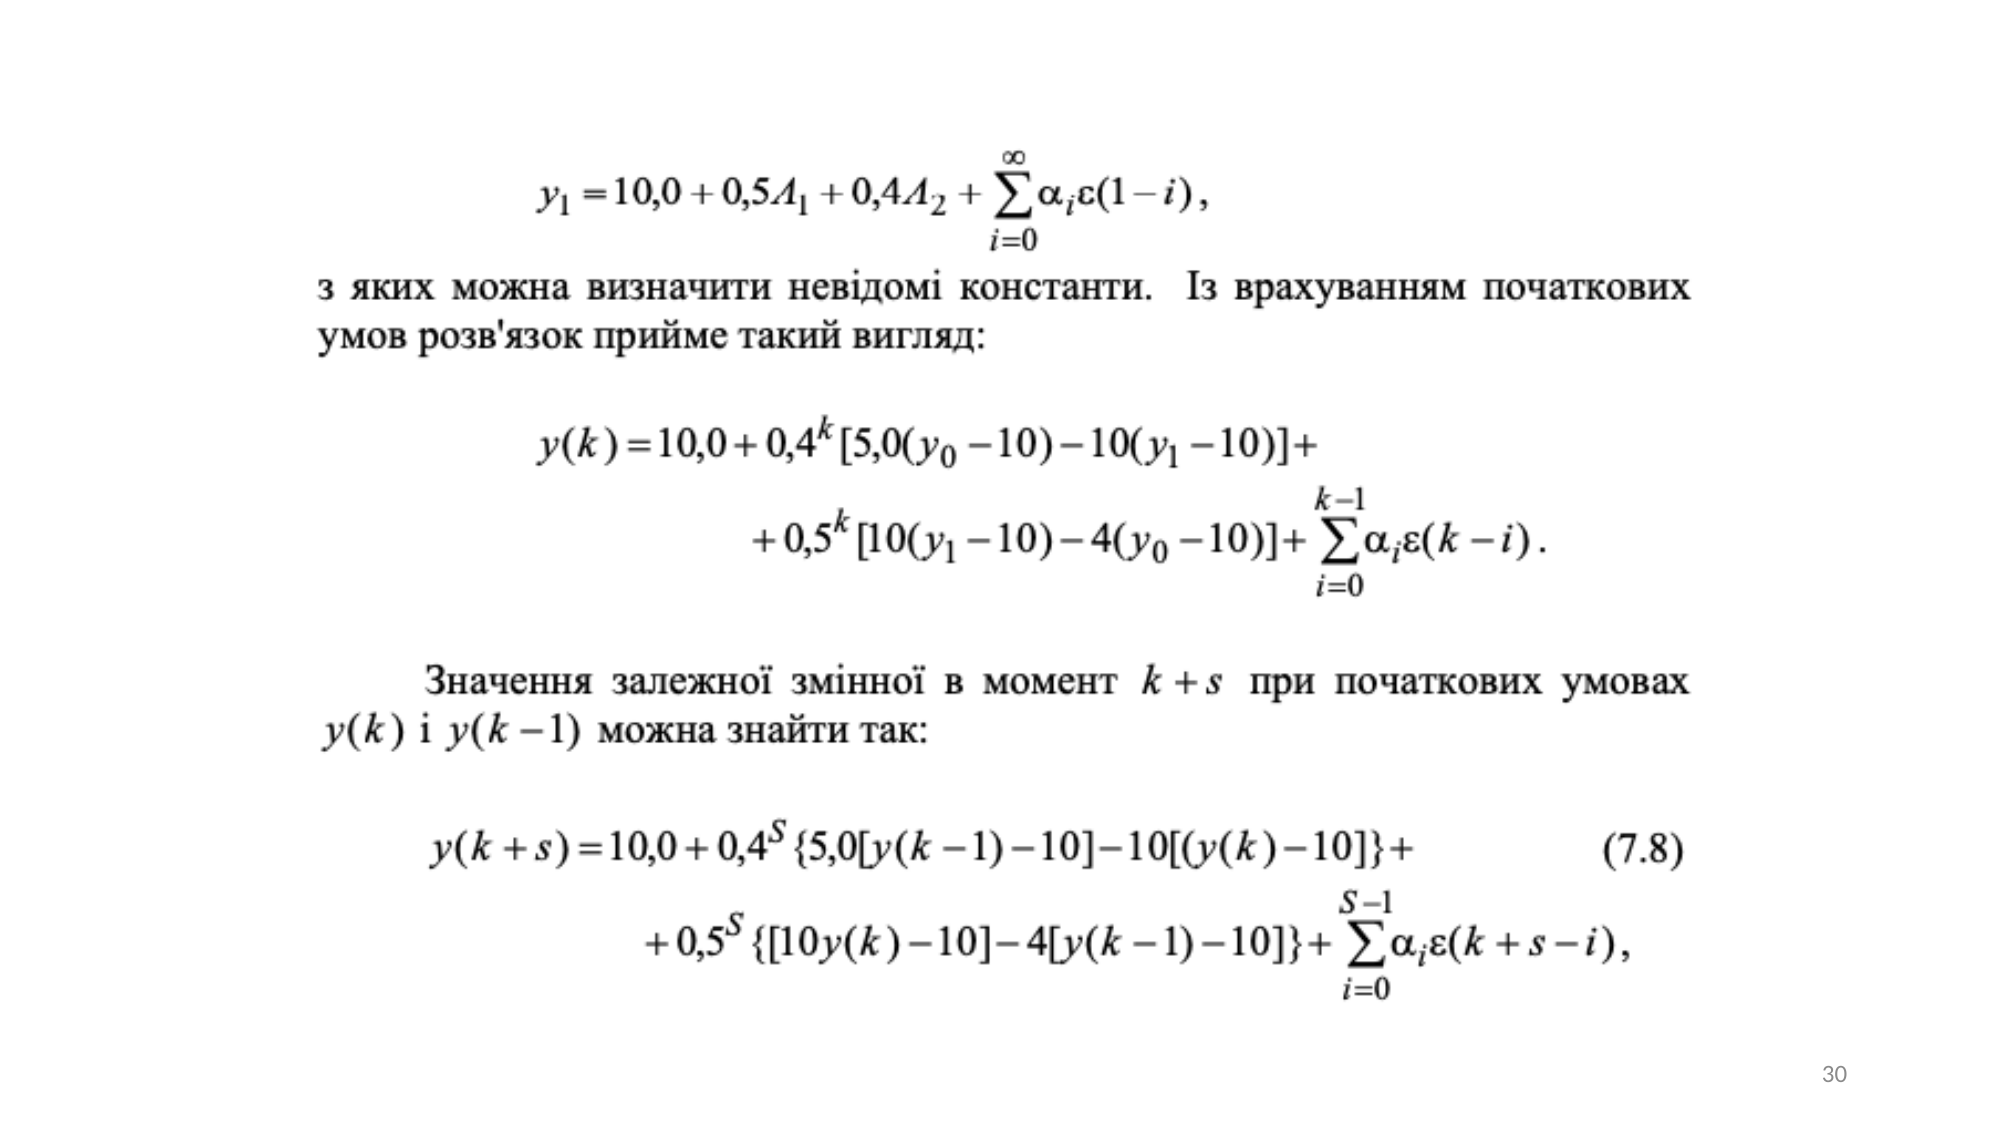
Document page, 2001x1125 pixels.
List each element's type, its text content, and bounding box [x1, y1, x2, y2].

slide_number 30 [1412, 1042, 1863, 1103]
picture [253, 105, 1747, 1020]
